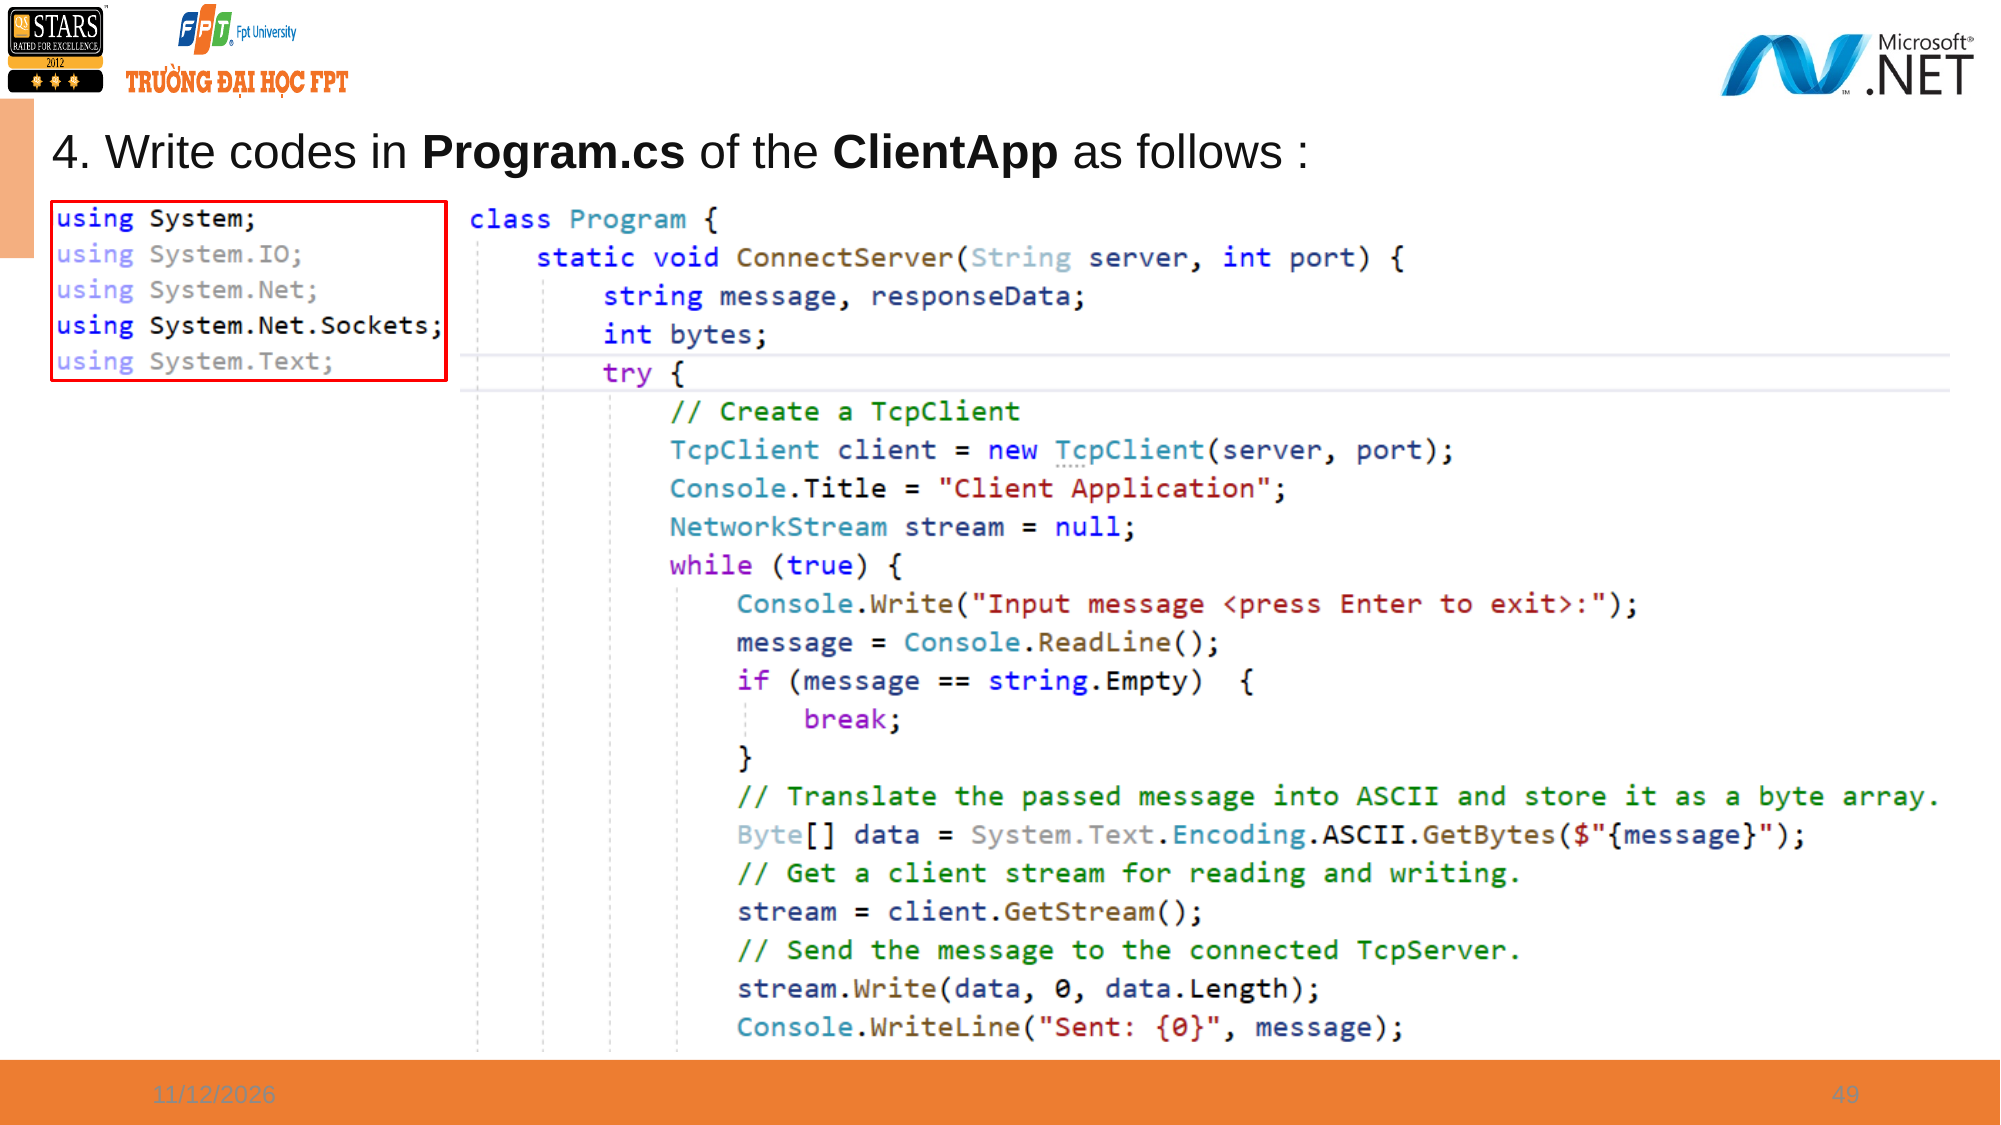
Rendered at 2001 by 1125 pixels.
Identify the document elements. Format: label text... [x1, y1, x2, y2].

picture [1685, 0, 2001, 129]
text_box 4. Write codes in Program.cs of the ClientApp as follows : [37, 107, 1541, 186]
picture [460, 197, 1950, 1052]
slide_number 49 [1424, 1063, 1875, 1123]
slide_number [137, 1063, 588, 1123]
picture [52, 203, 445, 379]
